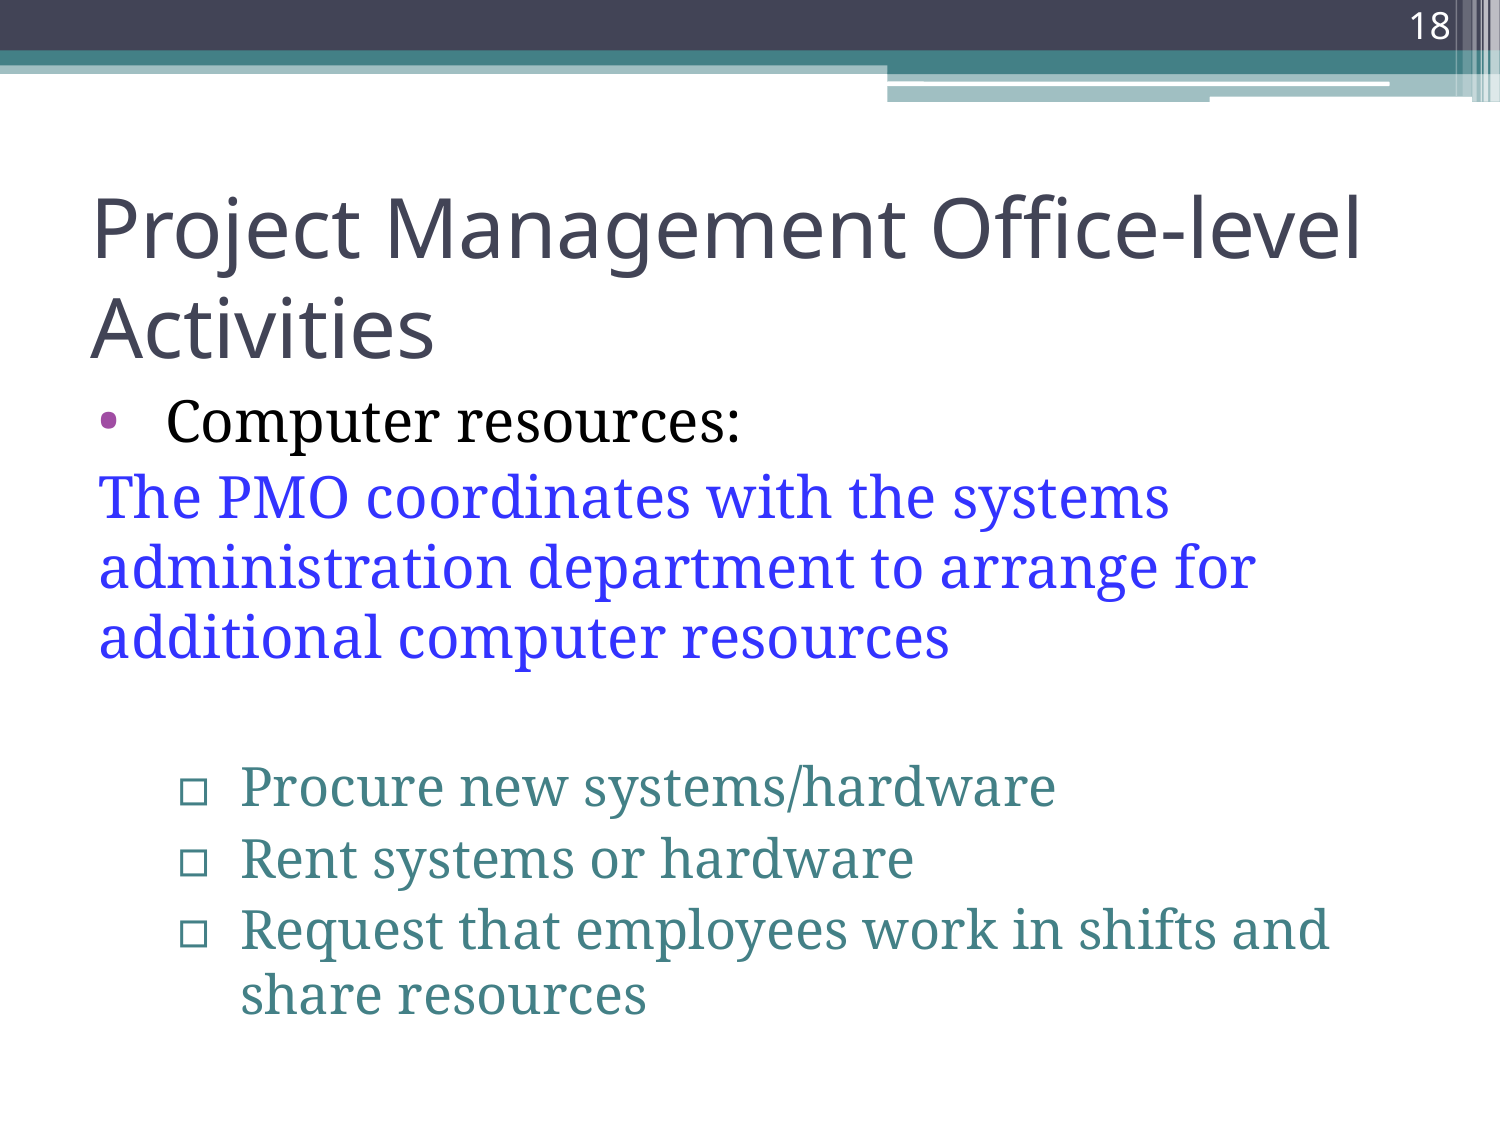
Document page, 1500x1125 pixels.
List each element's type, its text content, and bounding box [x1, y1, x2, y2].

list Computer resources: The PMO coordinates with the systems administration department to arrange for additional computer resources Procure new systems/hardware Rent systems or hardware Request that employees work in shifts and share resources [75, 368, 1425, 1079]
title Project Management Office-level Activities [75, 187, 1425, 363]
slide_number 18 [1341, 0, 1466, 61]
